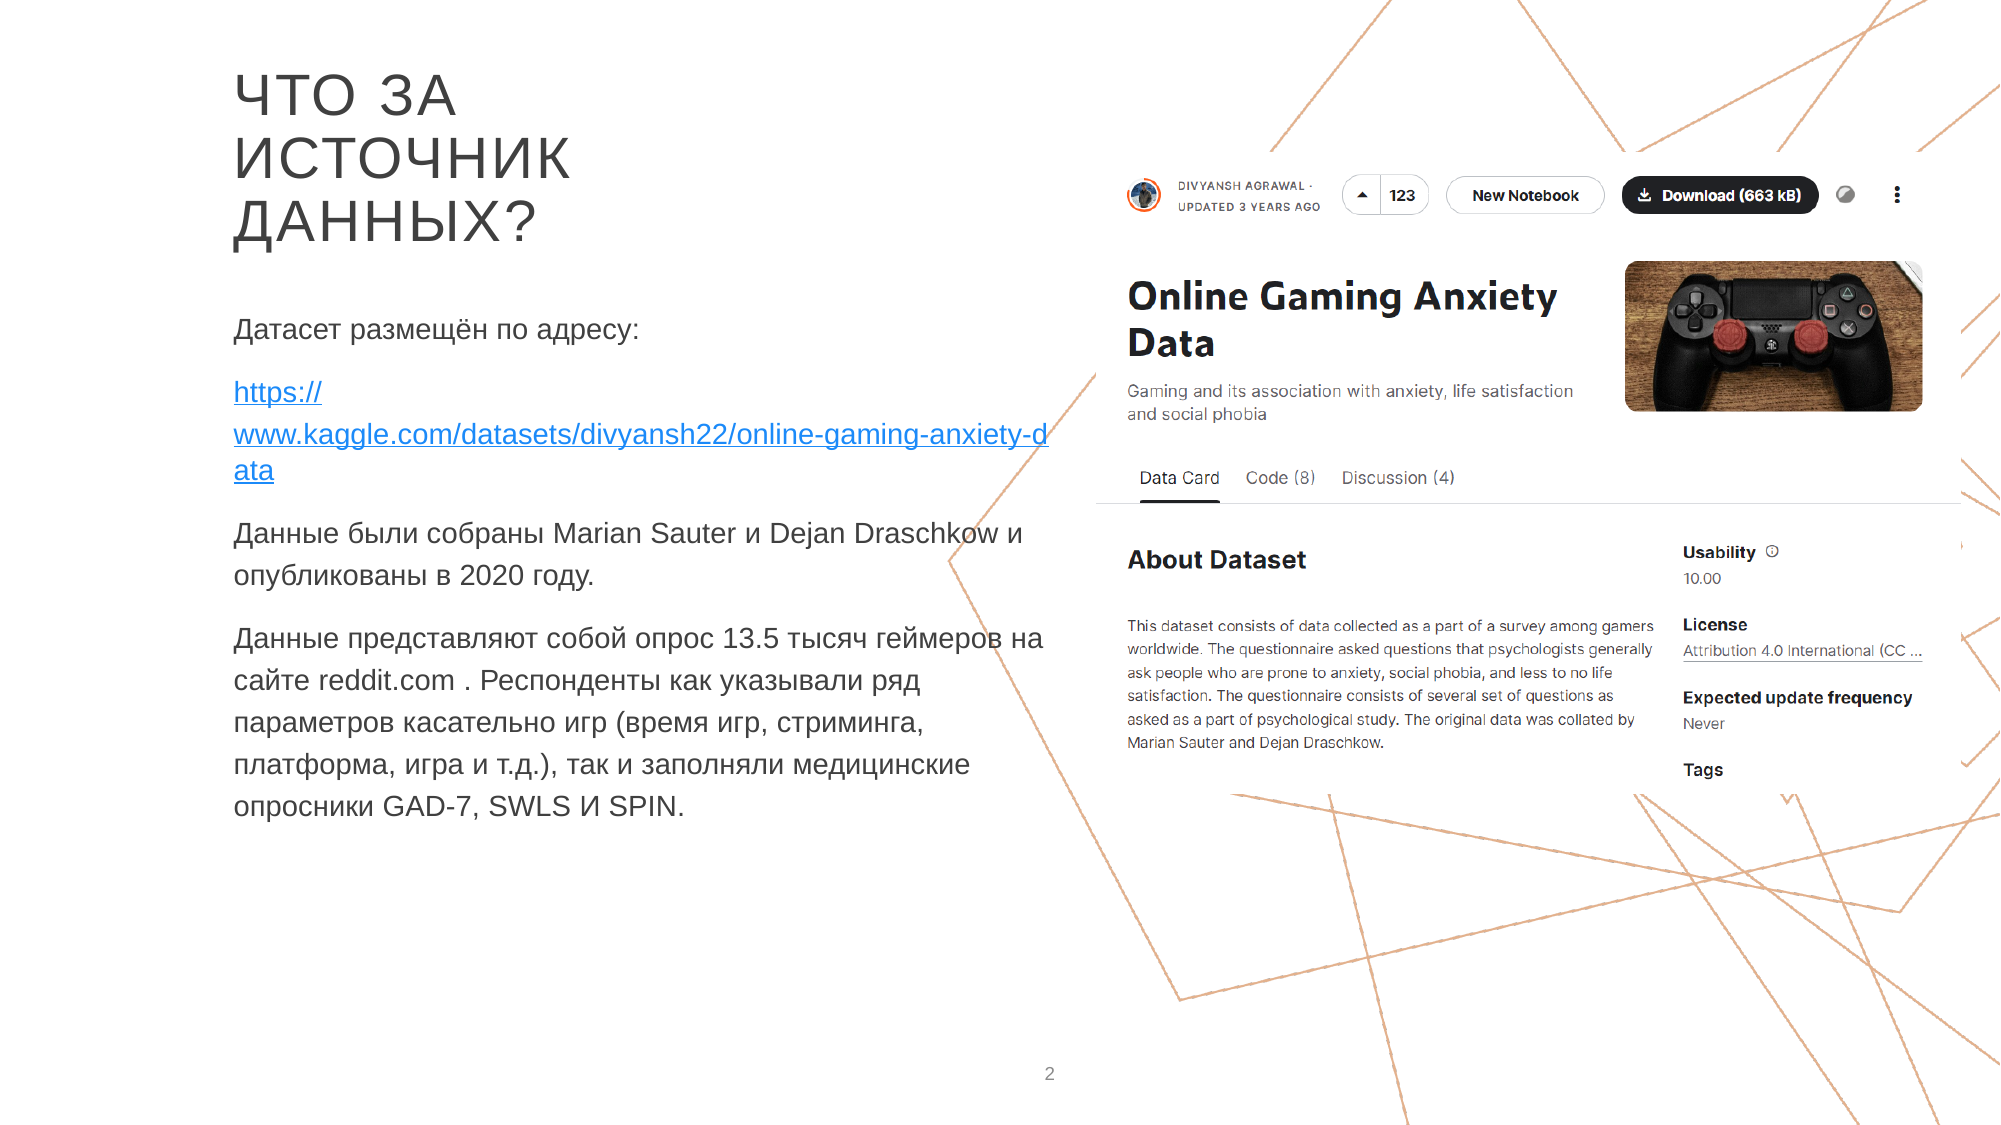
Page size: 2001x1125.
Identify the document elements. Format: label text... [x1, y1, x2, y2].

picture [900, 0, 2000, 1125]
slide_number 2 [908, 1042, 1071, 1103]
title Что за источник данных? [218, 43, 740, 262]
list Датасет размещён по адресу: https://www.kaggle.com/datasets/divyansh22/online-gaming-anxiety-data Данные были собраны Marian Sauter и Dejan Draschkow и опубликованы в 2020 году. Данные представляют собой опрос 13.5 тысяч геймеров на сайте reddit.com . Респонденты как указывали ряд параметров касательно игр (время игр, стриминга, платформа, игра и т.д.), так и заполняли медицинские опросники GAD-7, SWLS И SPIN. [218, 295, 1071, 843]
